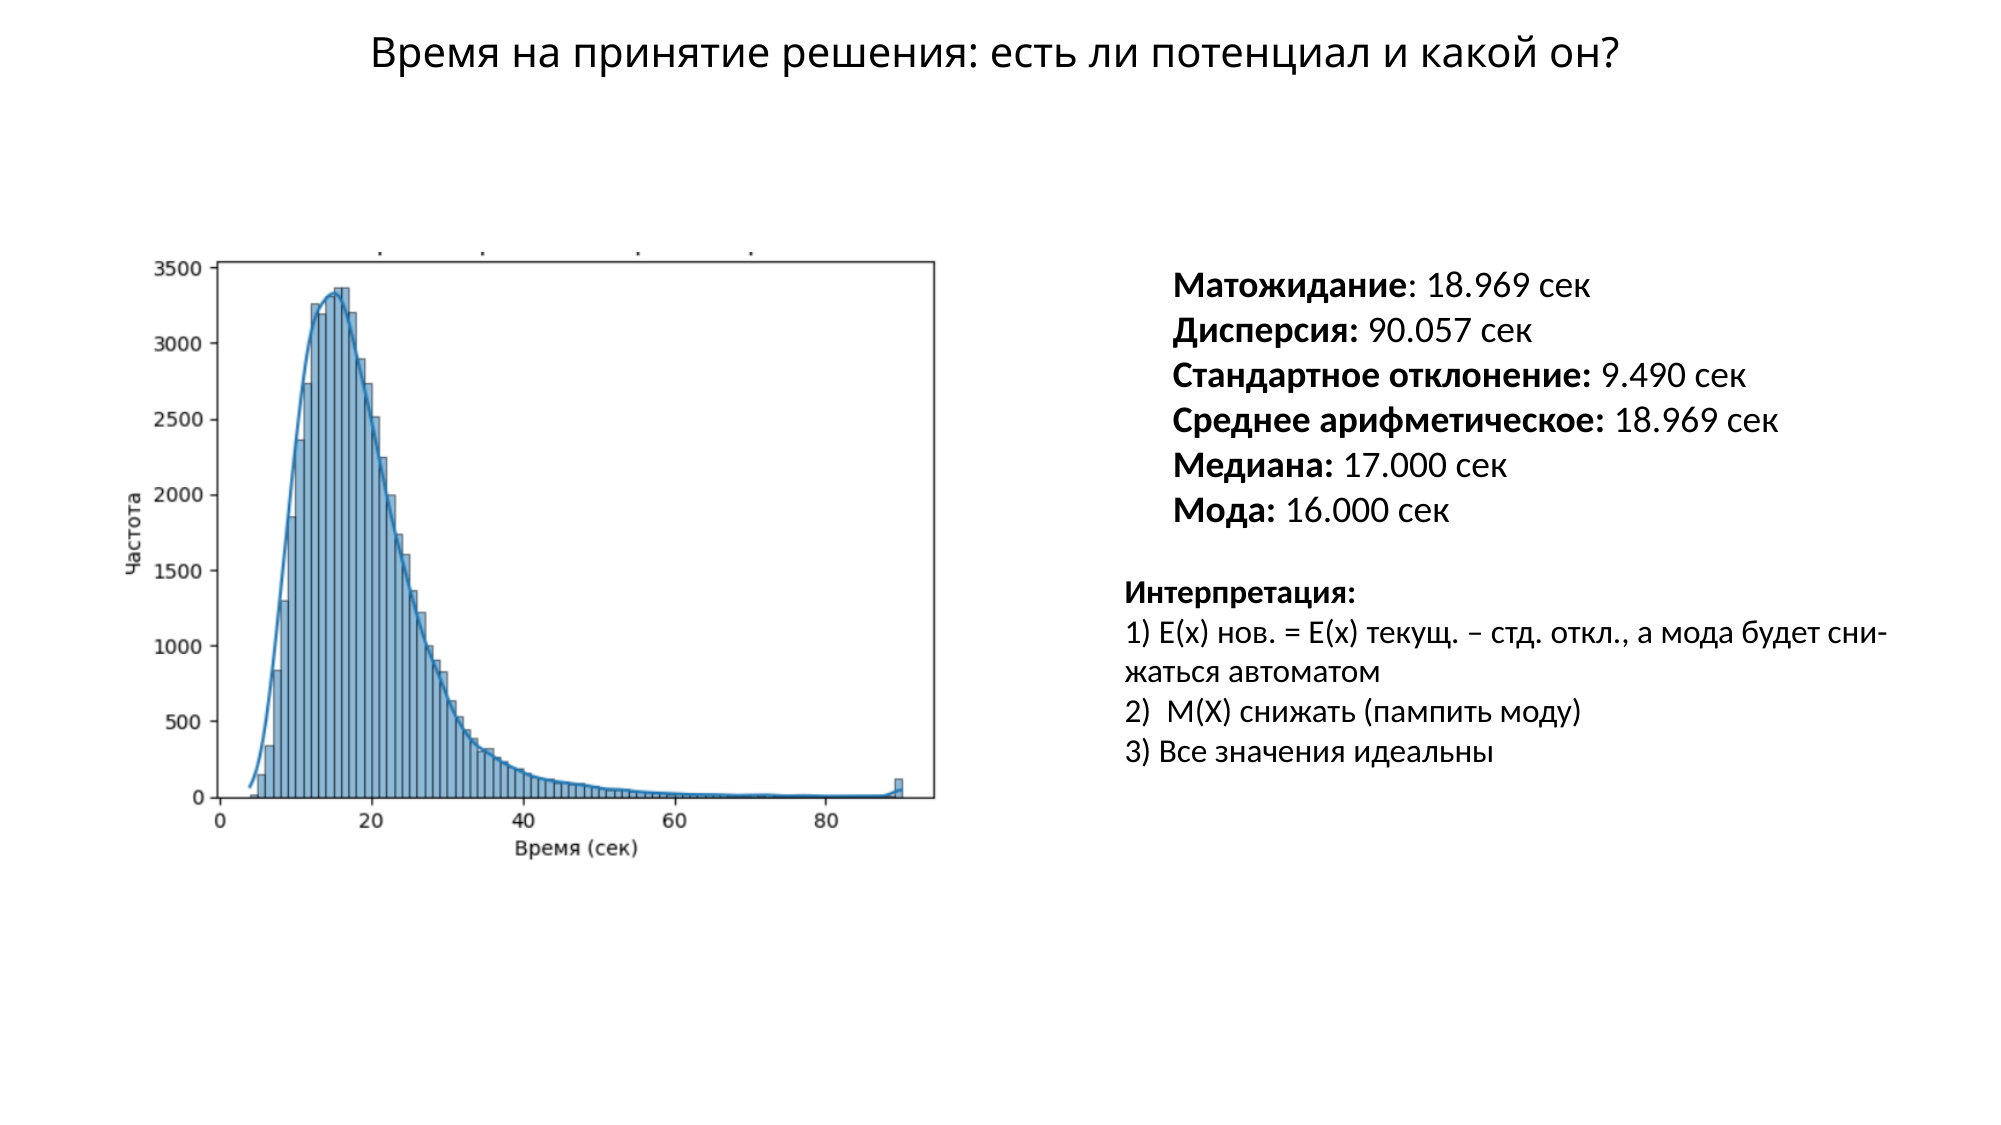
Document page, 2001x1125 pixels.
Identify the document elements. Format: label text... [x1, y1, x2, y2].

picture [103, 252, 1000, 873]
text_box Матожидание: 18.969 сек Дисперсия: 90.057 сек Стандартное отклонение: 9.490 сек Среднее арифметическое: 18.969 сек Медиана: 17.000 сек Мода: 16.000 сек [1158, 252, 1803, 538]
title Время на принятие решения: есть ли потенциал и какой он? [137, 13, 1863, 95]
text_box Интерпретация: 1) E(x) нов. = E(x) текущ. – стд. откл., а мода будет сни- жаться автоматом 2) M(X) снижать (пампить моду) 3) Все значения идеальны [1109, 562, 1904, 897]
